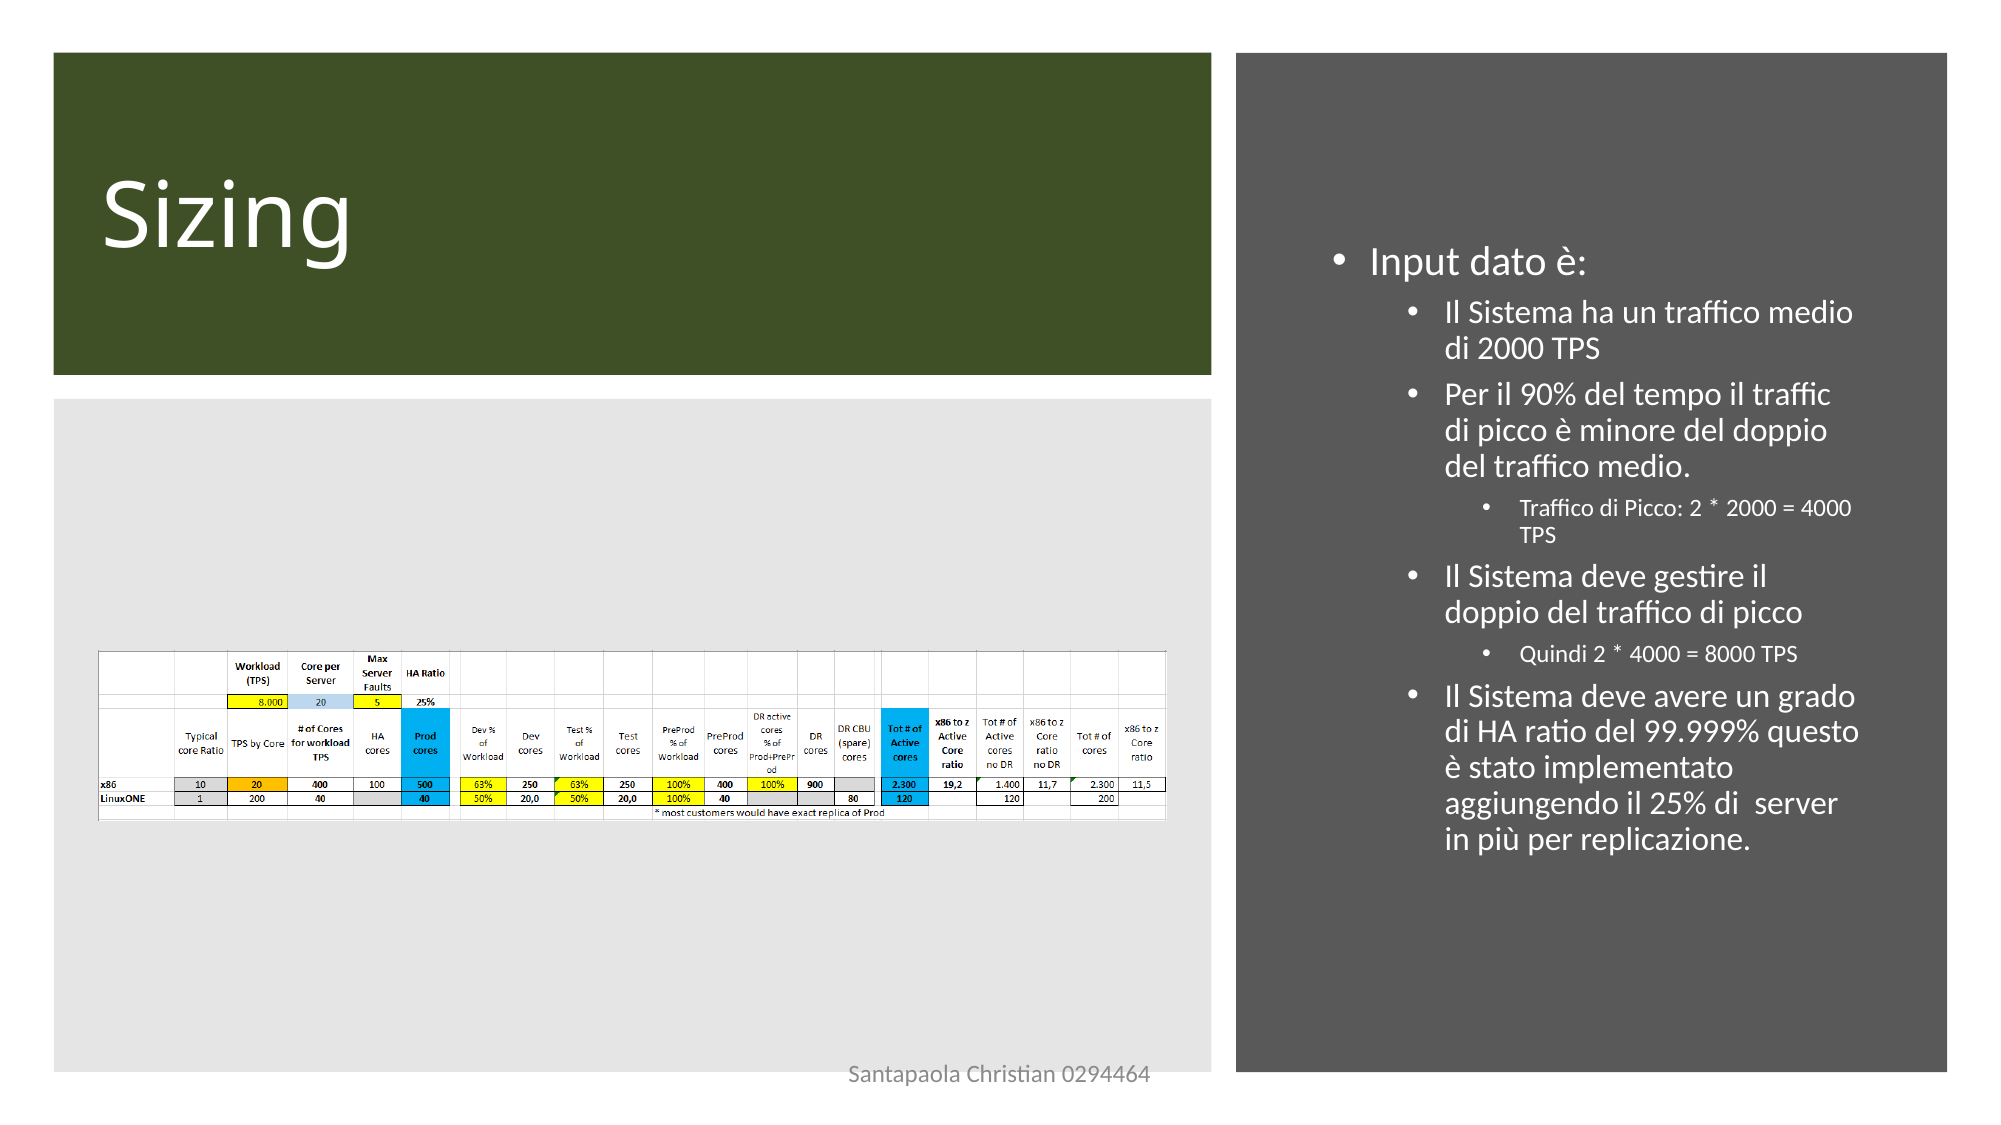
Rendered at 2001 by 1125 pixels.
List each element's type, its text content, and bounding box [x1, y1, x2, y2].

picture [98, 650, 1167, 821]
list Input dato è: Il Sistema ha un traffico medio di 2000 TPS Per il 90% del tempo il traffic di picco è minore del doppio del traffico medio. Traffico di Picco: 2 * 2000 = 4000 TPS Il Sistema deve gestire il doppio del traffico di picco Quindi 2 * 4000 = 8000 TPS Il Sistema deve avere un grado di HA ratio del 99.999% questo è stato implementato aggiungendo il 25% di server in più per replicazione. [1317, 150, 1879, 947]
footer Santapaola Christian 0294464 [662, 1042, 1338, 1103]
text_box [1235, 52, 1948, 1073]
text_box [53, 398, 1212, 1073]
text_box [53, 52, 1212, 376]
title Sizing [85, 84, 1168, 352]
